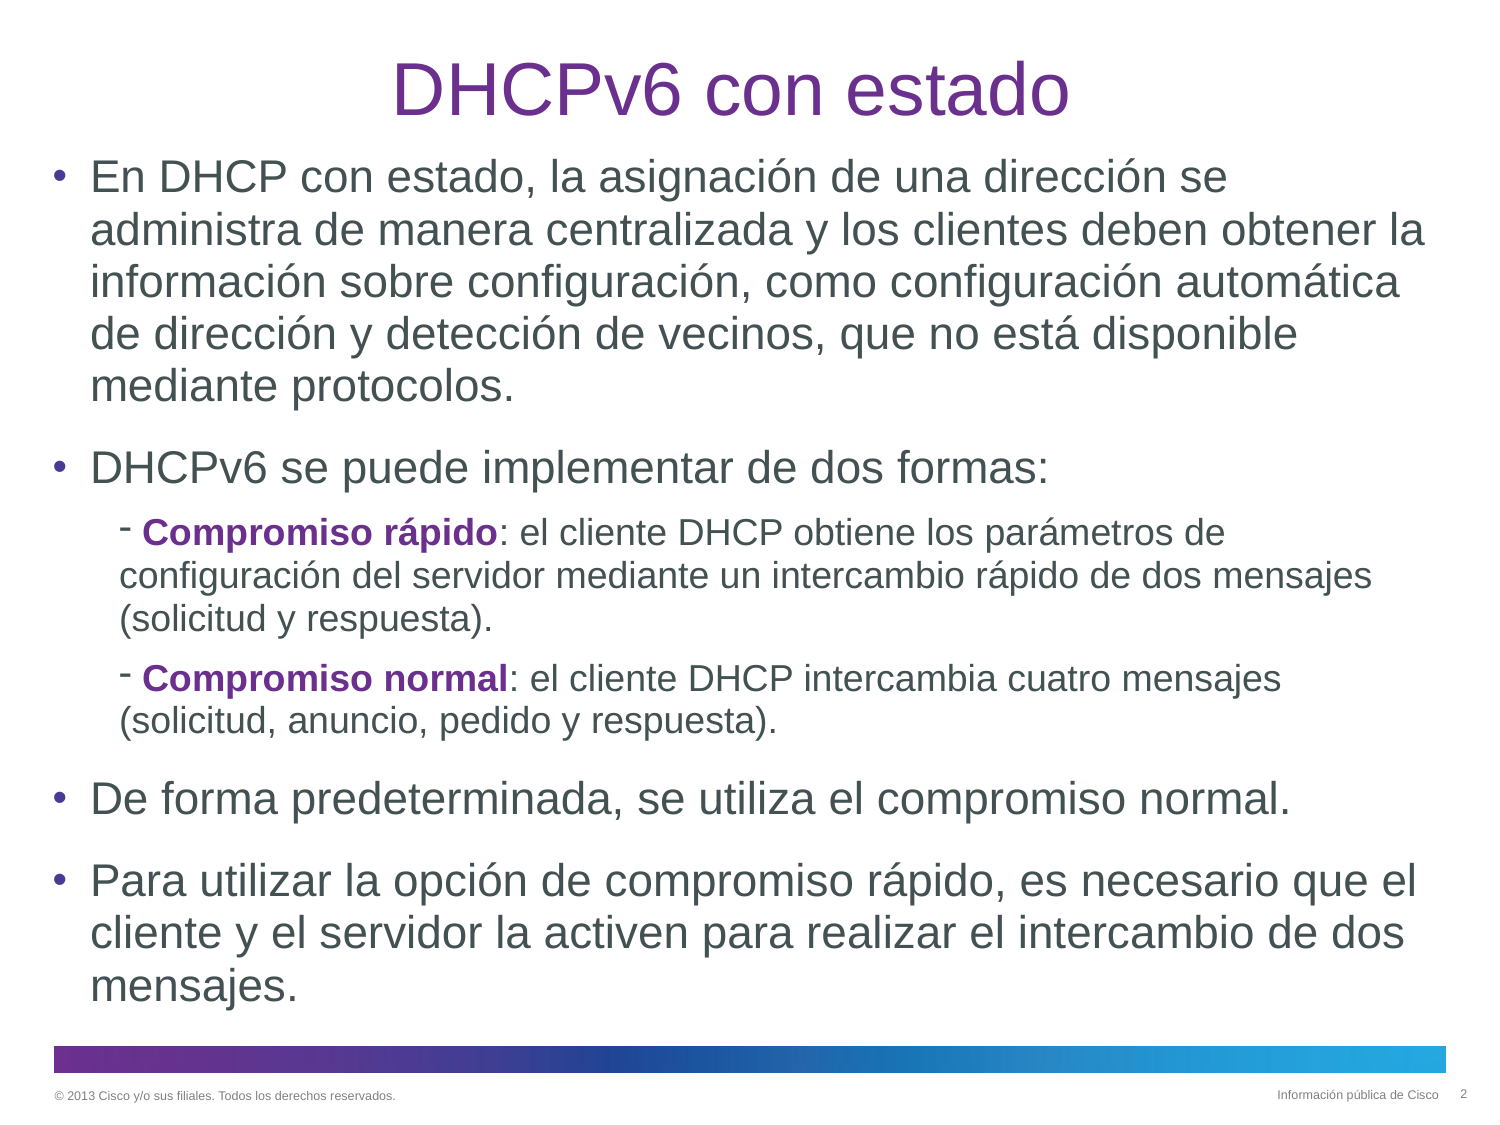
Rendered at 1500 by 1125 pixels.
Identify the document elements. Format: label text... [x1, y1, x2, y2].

picture [54, 1046, 1446, 1073]
list En DHCP con estado, la asignación de una dirección se administra de manera centralizada y los clientes deben obtener la información sobre configuración, como configuración automática de dirección y detección de vecinos, que no está disponible mediante protocolos. DHCPv6 se puede implementar de dos formas: Compromiso rápido: el cliente DHCP obtiene los parámetros de configuración del servidor mediante un intercambio rápido de dos mensajes (solicitud y respuesta). Compromiso normal: el cliente DHCP intercambia cuatro mensajes (solicitud, anuncio, pedido y respuesta). De forma predeterminada, se utiliza el compromiso normal. Para utilizar la opción de compromiso rápido, es necesario que el cliente y el servidor la activen para realizar el intercambio de dos mensajes. [37, 143, 1445, 1036]
title DHCPv6 con estado [37, 0, 1447, 138]
